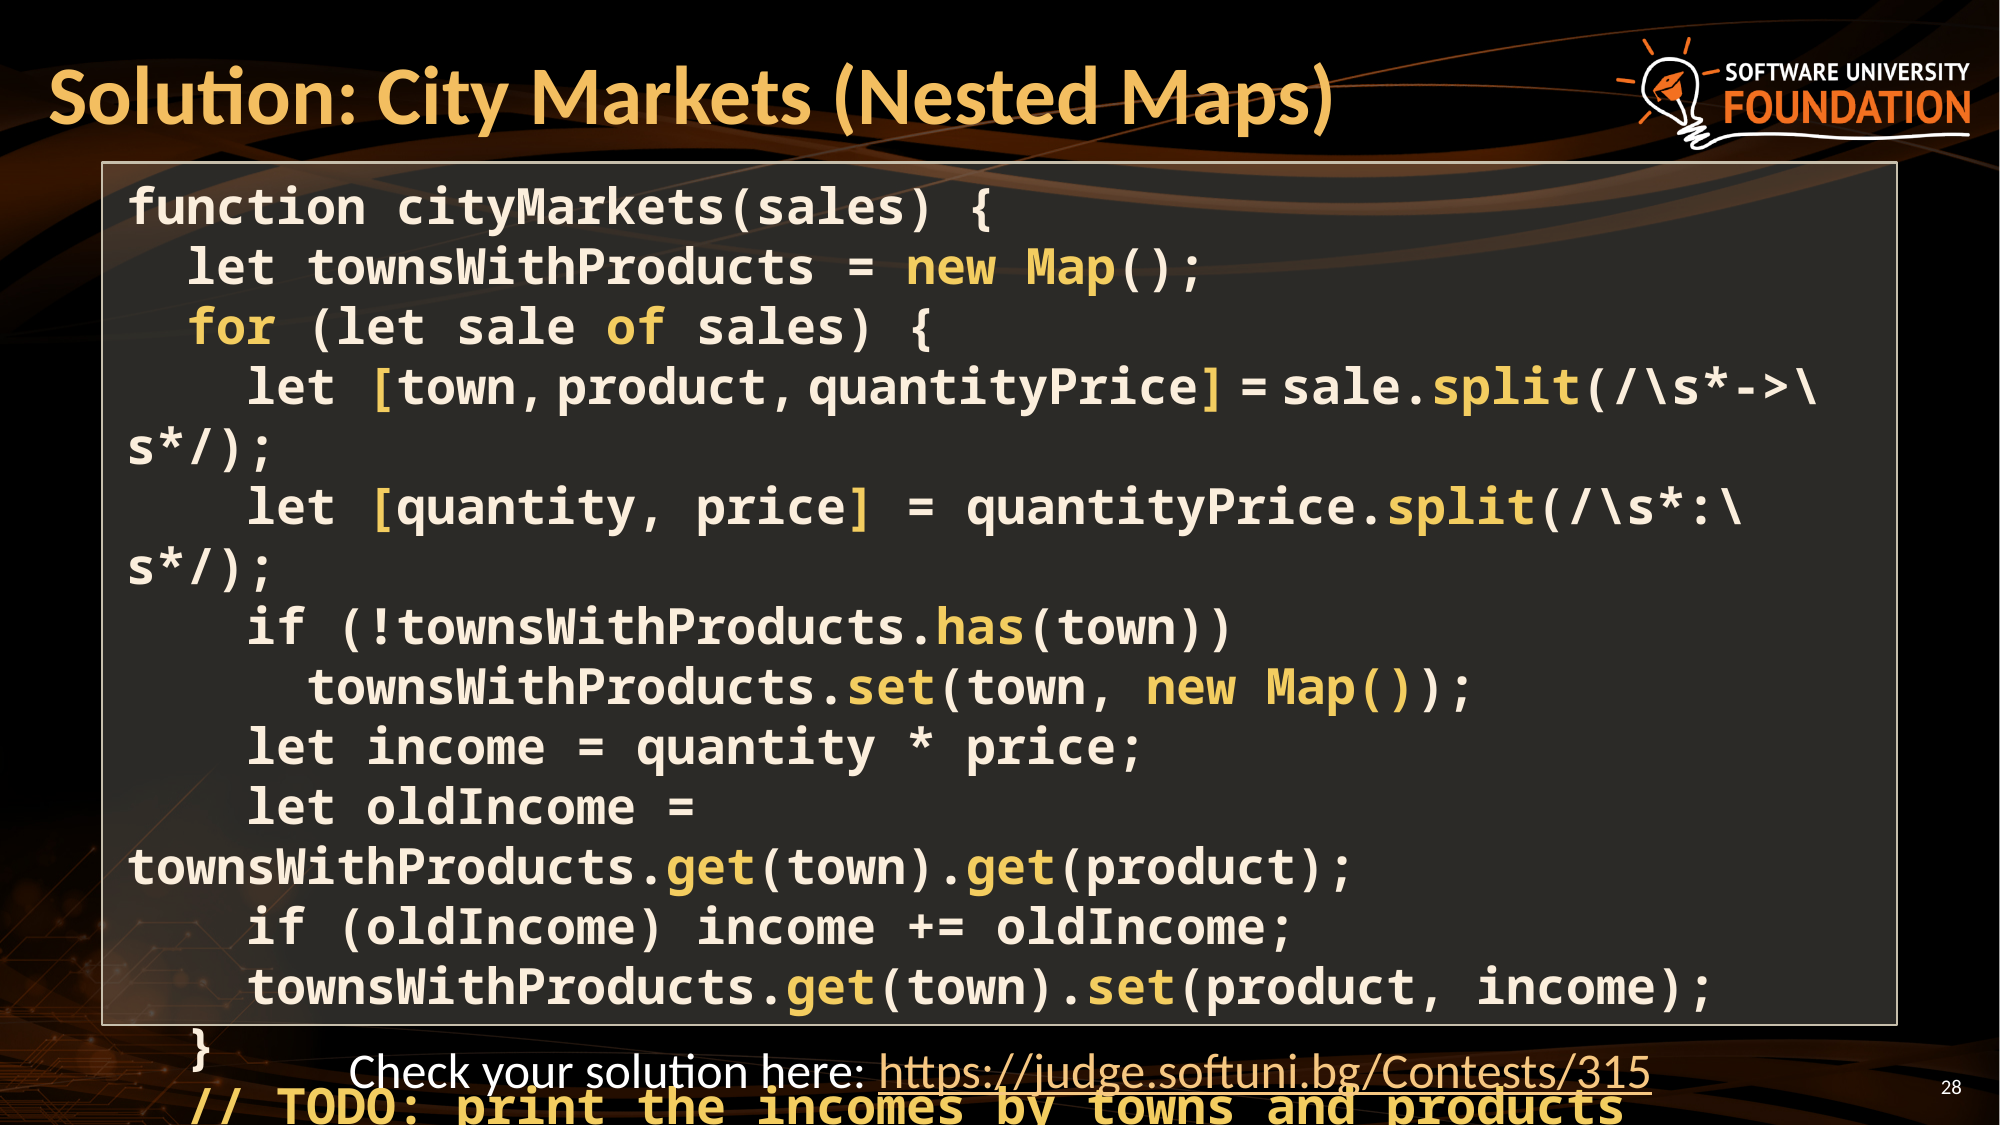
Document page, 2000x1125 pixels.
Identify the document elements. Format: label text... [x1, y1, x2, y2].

picture [0, 0, 2000, 1125]
text_box Check your solution here: https://judge.softuni.bg/Contests/315 [238, 1031, 1763, 1107]
text_box function cityMarkets(sales) { let townsWithProducts = new Map(); for (let sale of sales) { let [town, product, quantityPrice] = sale.split(/\s*->\s*/); let [quantity, price] = quantityPrice.split(/\s*:\s*/); if (!townsWithProducts.has(town)) townsWithProducts.set(town, new Map()); let income = quantity * price; let oldIncome = townsWithProducts.get(town).get(product); if (oldIncome) income += oldIncome; townsWithProducts.get(town).set(product, income); } // TODO: print the incomes by towns and products } [102, 162, 1898, 1025]
title Solution: City Markets (Nested Maps) [30, 6, 1602, 189]
slide_number 28 [1897, 1070, 1968, 1103]
